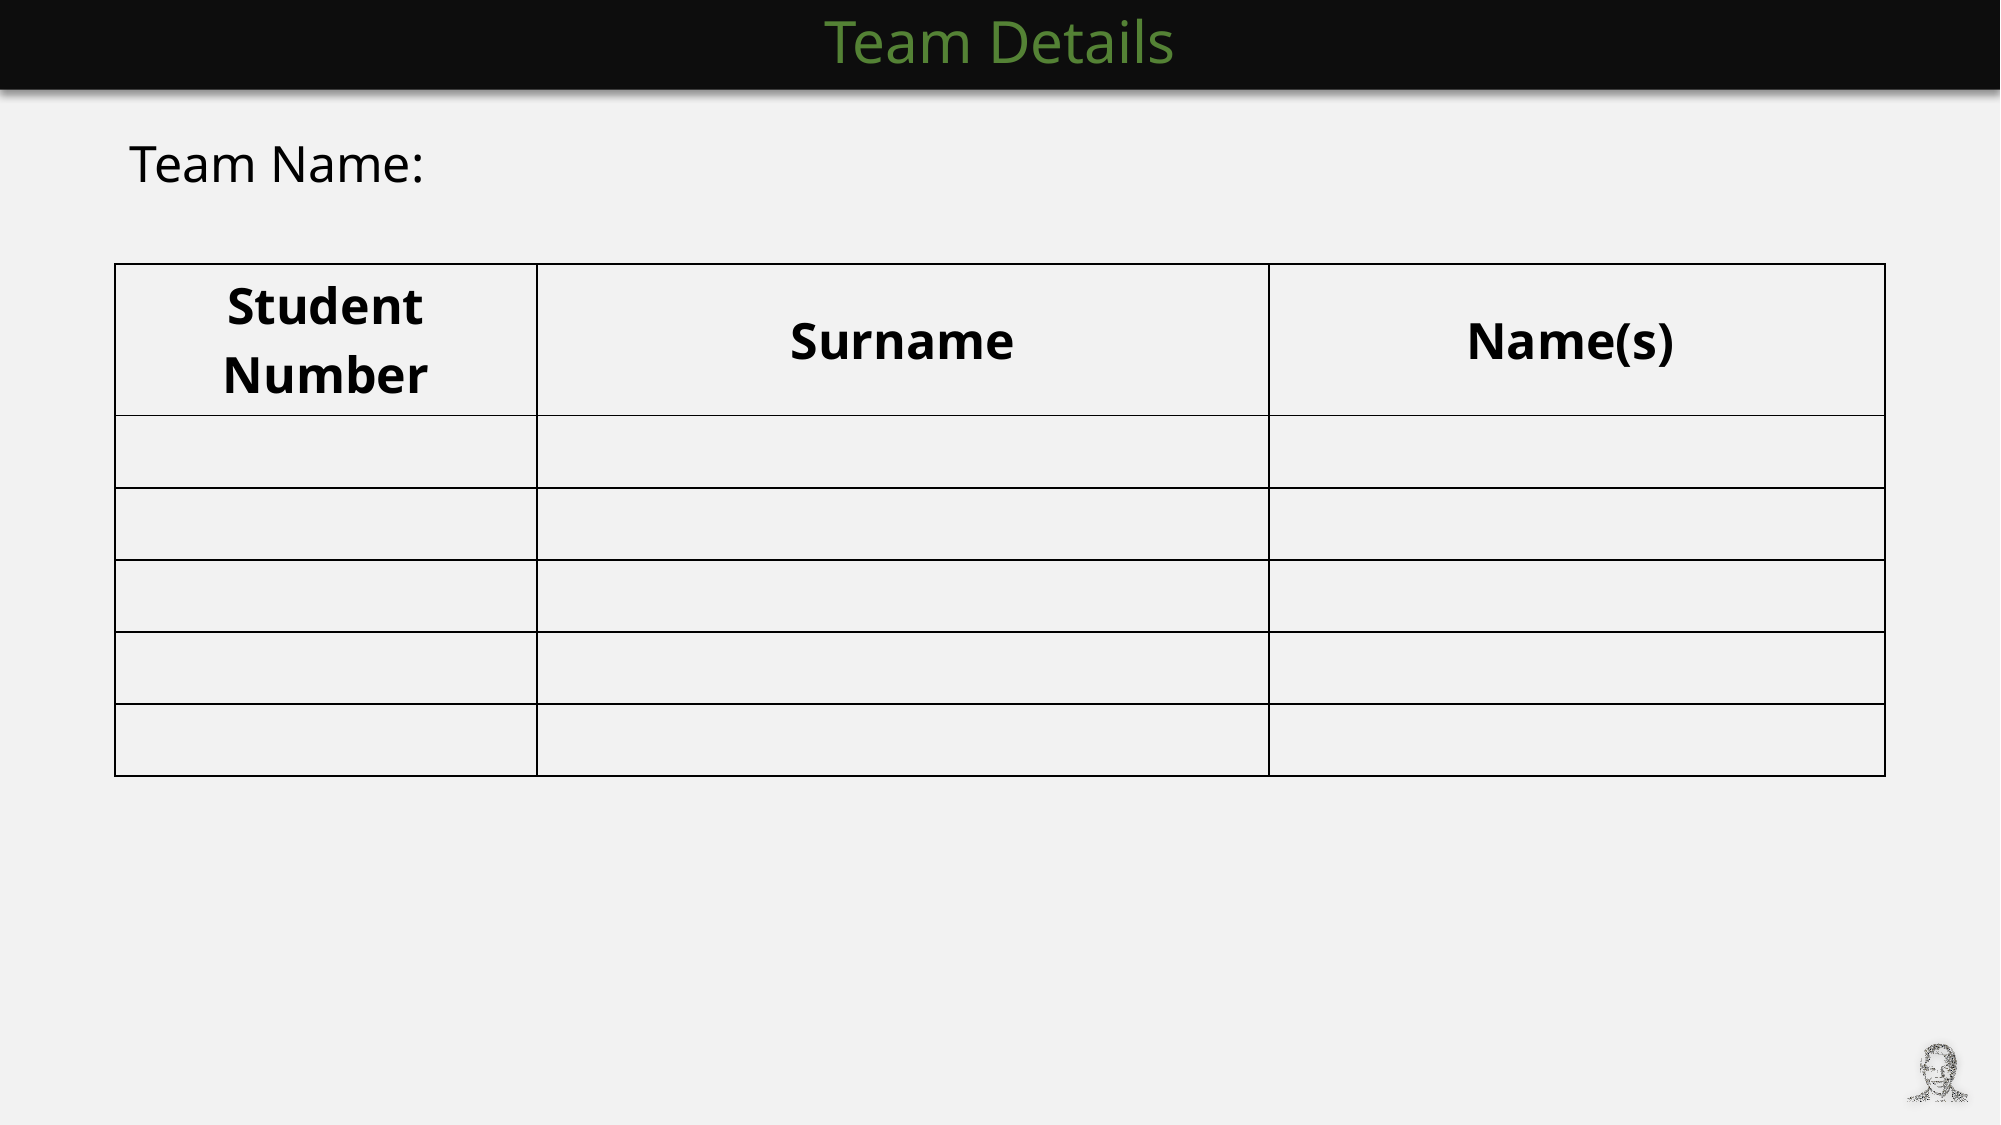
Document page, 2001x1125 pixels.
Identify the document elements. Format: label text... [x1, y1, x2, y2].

table_cell [116, 633, 536, 703]
table_cell [1270, 489, 1884, 559]
table_cell [116, 705, 536, 775]
table_cell [1270, 416, 1884, 487]
table_cell [538, 705, 1268, 775]
table_cell [538, 416, 1268, 487]
title Team Details [0, 0, 2000, 90]
table_cell [538, 489, 1268, 559]
table_cell [538, 561, 1268, 631]
table_cell [538, 633, 1268, 703]
list Team Name: [114, 131, 1885, 222]
table_cell [1270, 633, 1884, 703]
table_header Student Number [116, 265, 536, 415]
table_header Name(s) [1270, 265, 1884, 415]
table_header Surname [538, 265, 1268, 415]
picture [1907, 1042, 1968, 1103]
table_cell [116, 489, 536, 559]
table_cell [1270, 705, 1884, 775]
table_cell [1270, 561, 1884, 631]
table_cell [116, 416, 536, 487]
table_cell [116, 561, 536, 631]
